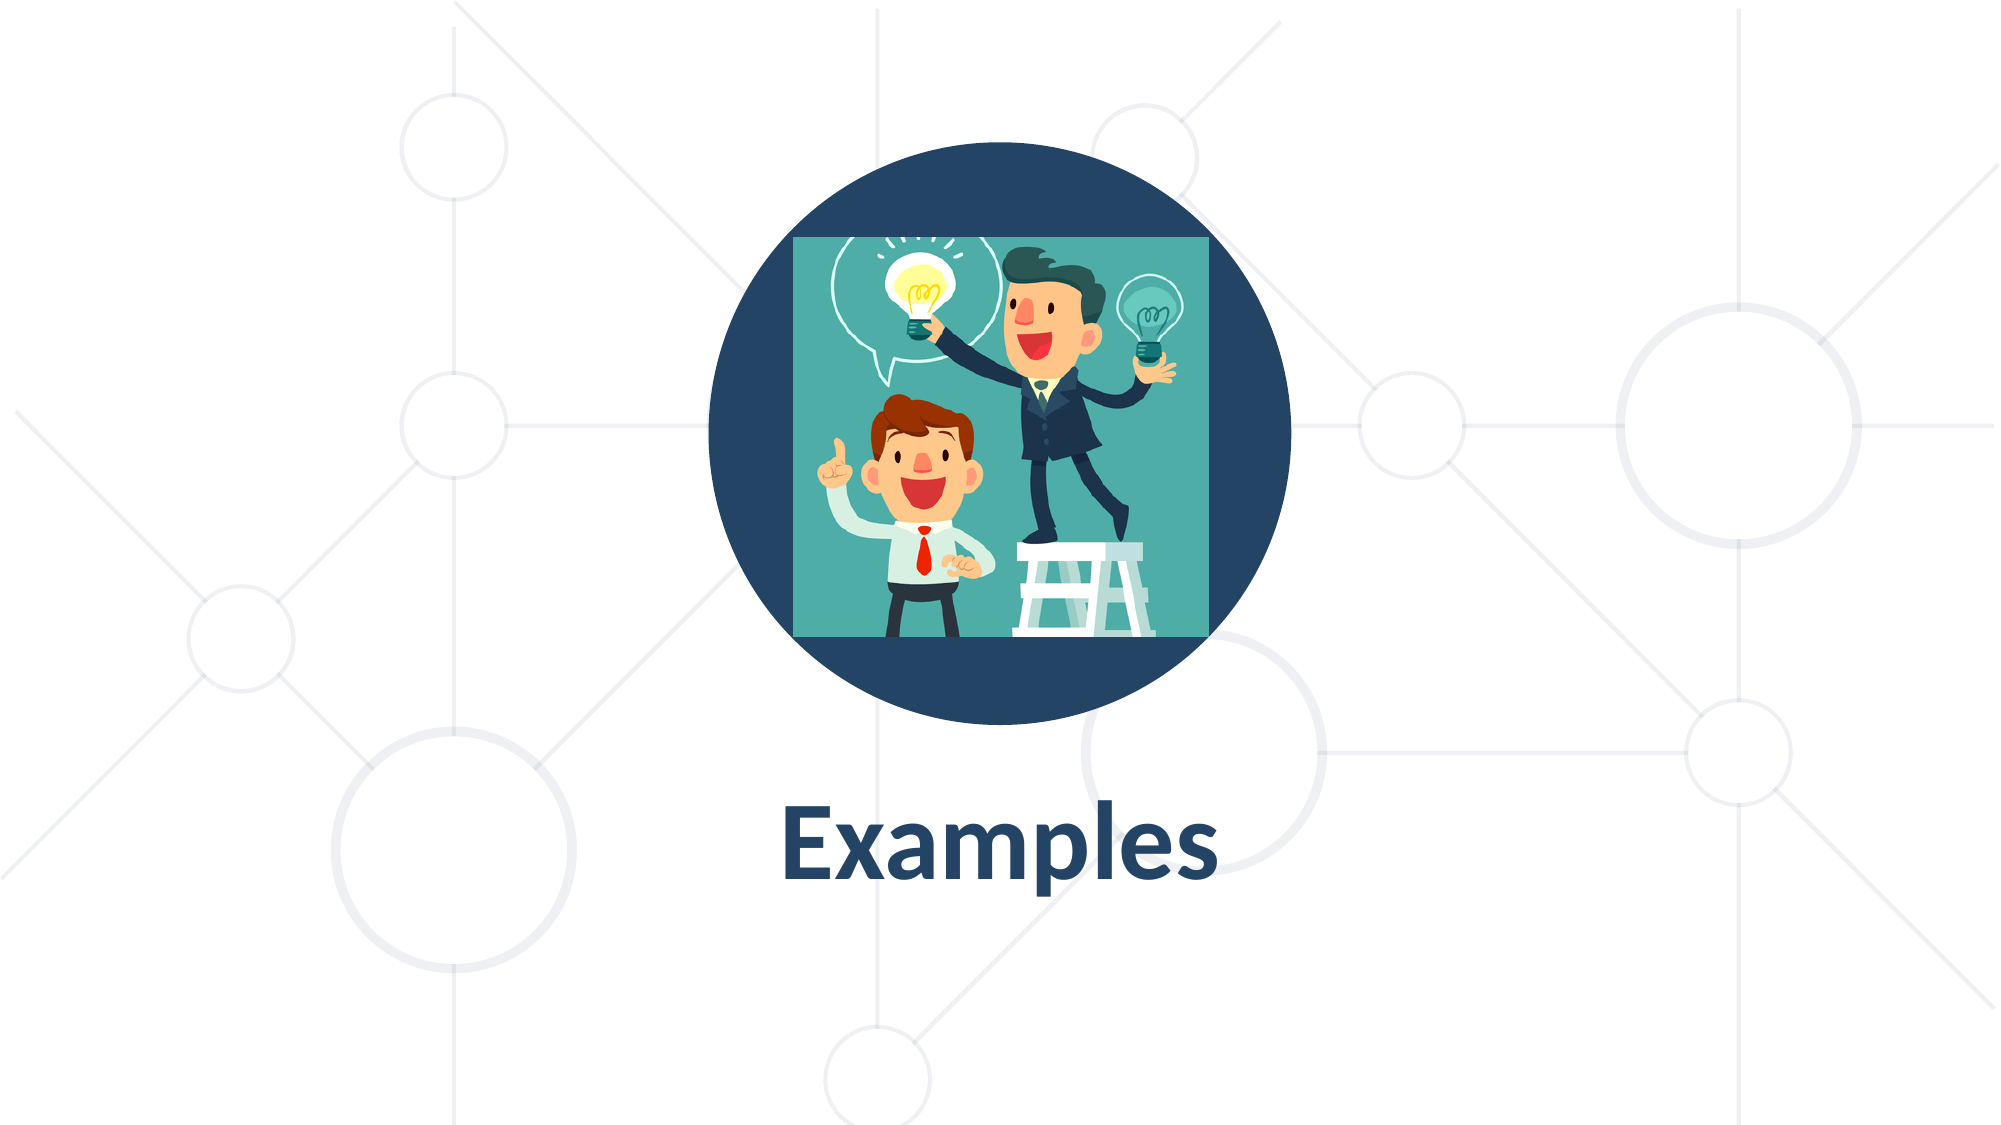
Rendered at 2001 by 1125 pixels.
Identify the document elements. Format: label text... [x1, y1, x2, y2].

title Examples [100, 771, 1900, 898]
picture [793, 237, 1209, 637]
